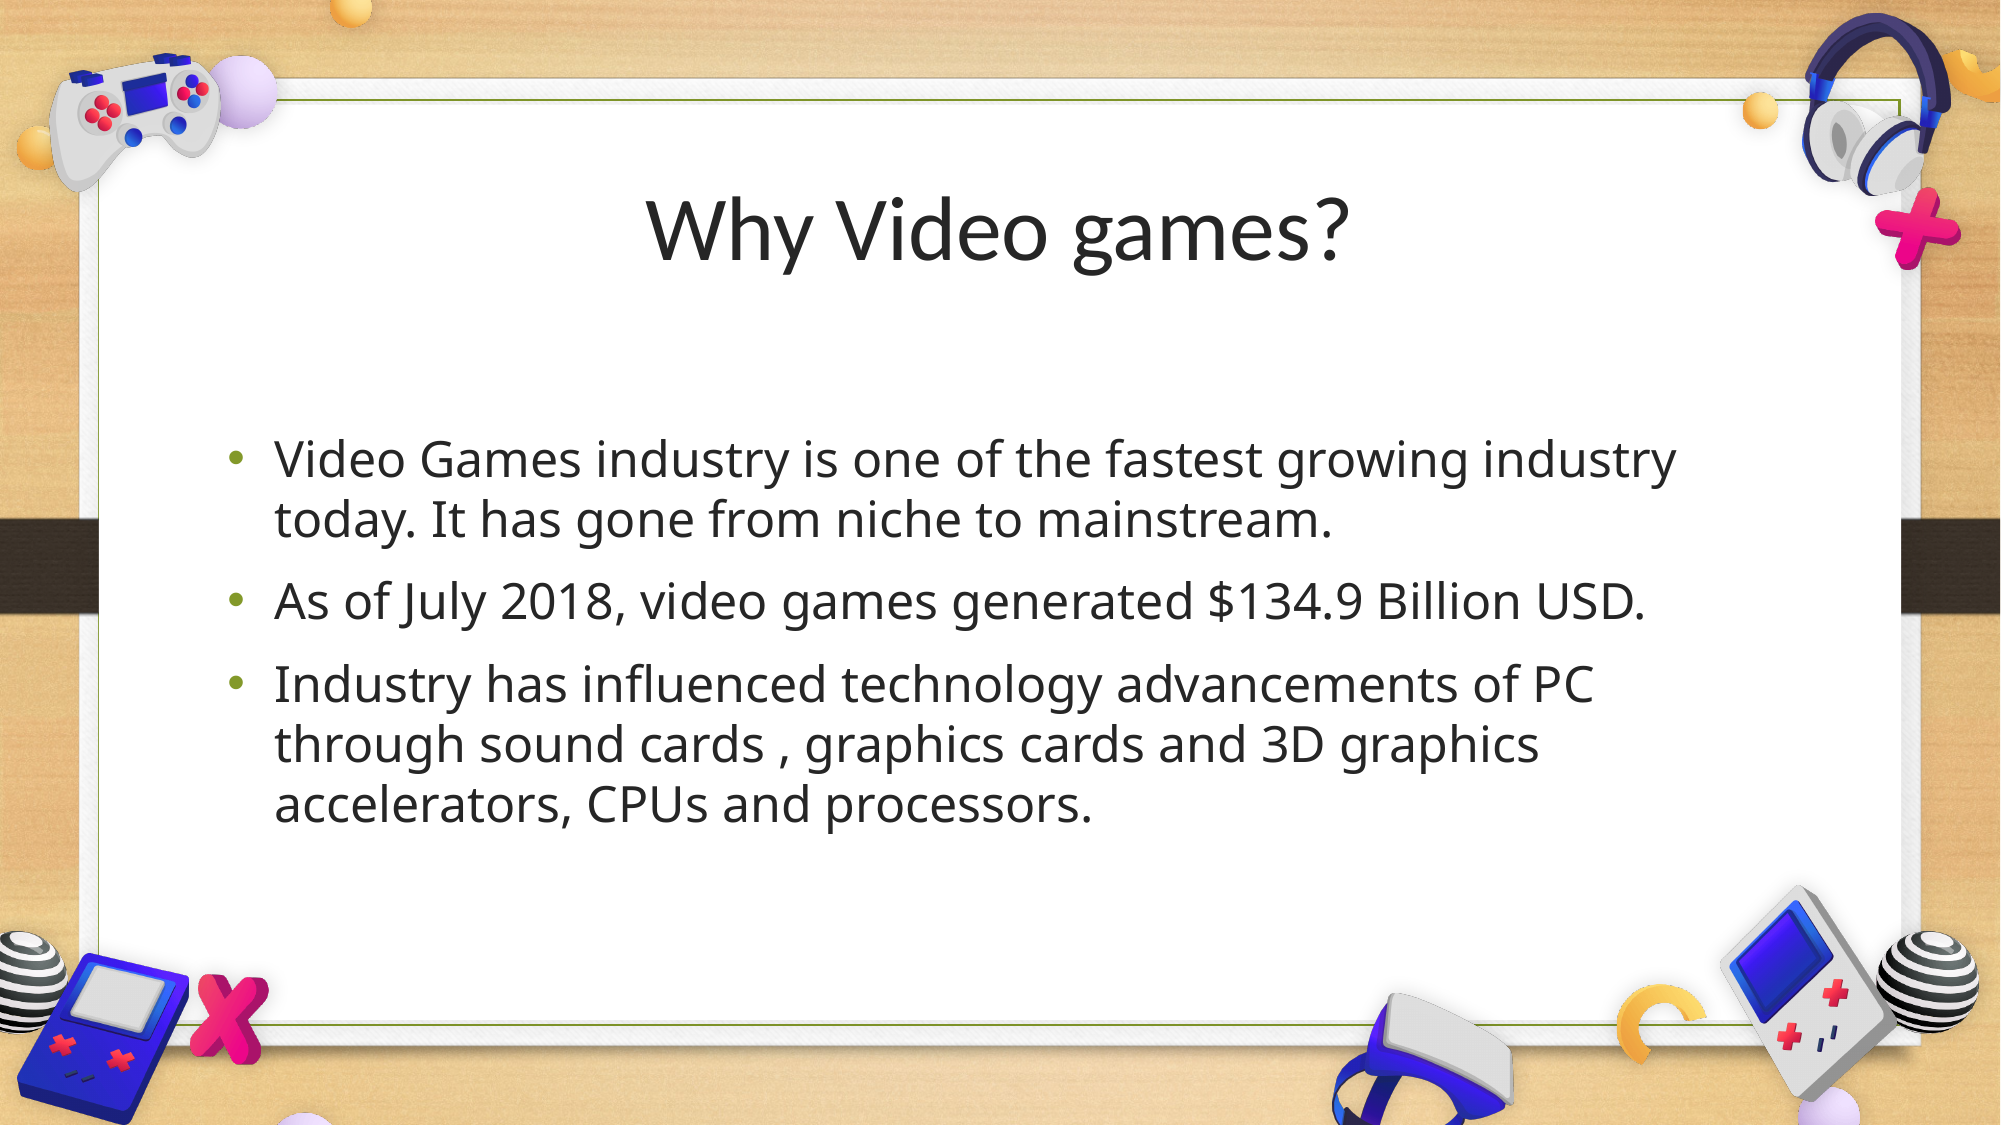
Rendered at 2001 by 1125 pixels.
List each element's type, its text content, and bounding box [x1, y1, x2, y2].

text_box Why Video games? [212, 161, 1788, 375]
picture [0, 0, 2001, 1125]
text_box Video Games industry is one of the fastest growing industry today. It has gone from niche to mainstream. As of July 2018, video games generated $134.9 Billion USD. Industry has influenced technology advancements of PC through sound cards , graphics cards and 3D graphics accelerators, CPUs and processors. [212, 419, 1788, 964]
